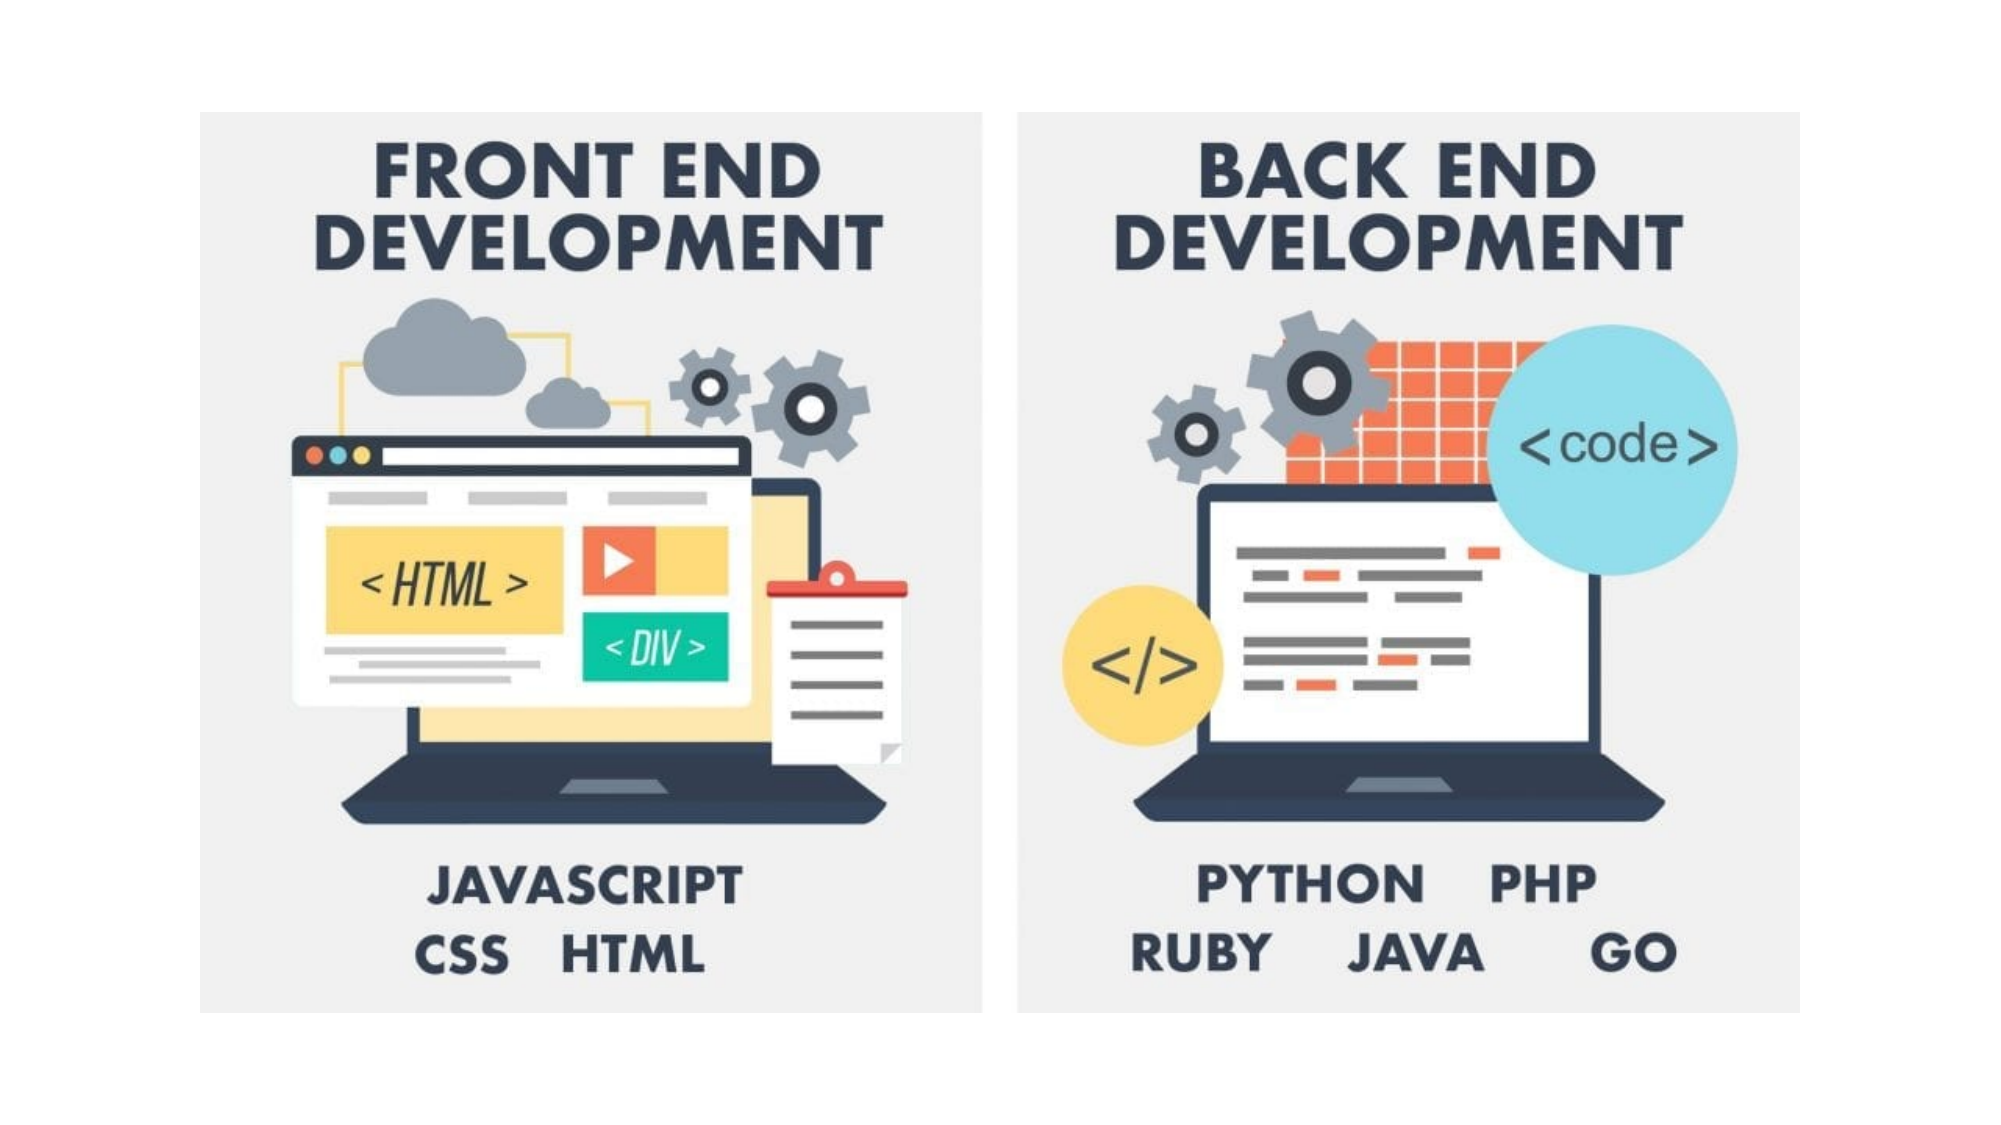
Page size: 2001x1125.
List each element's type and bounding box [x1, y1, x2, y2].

picture [199, 112, 1800, 1013]
